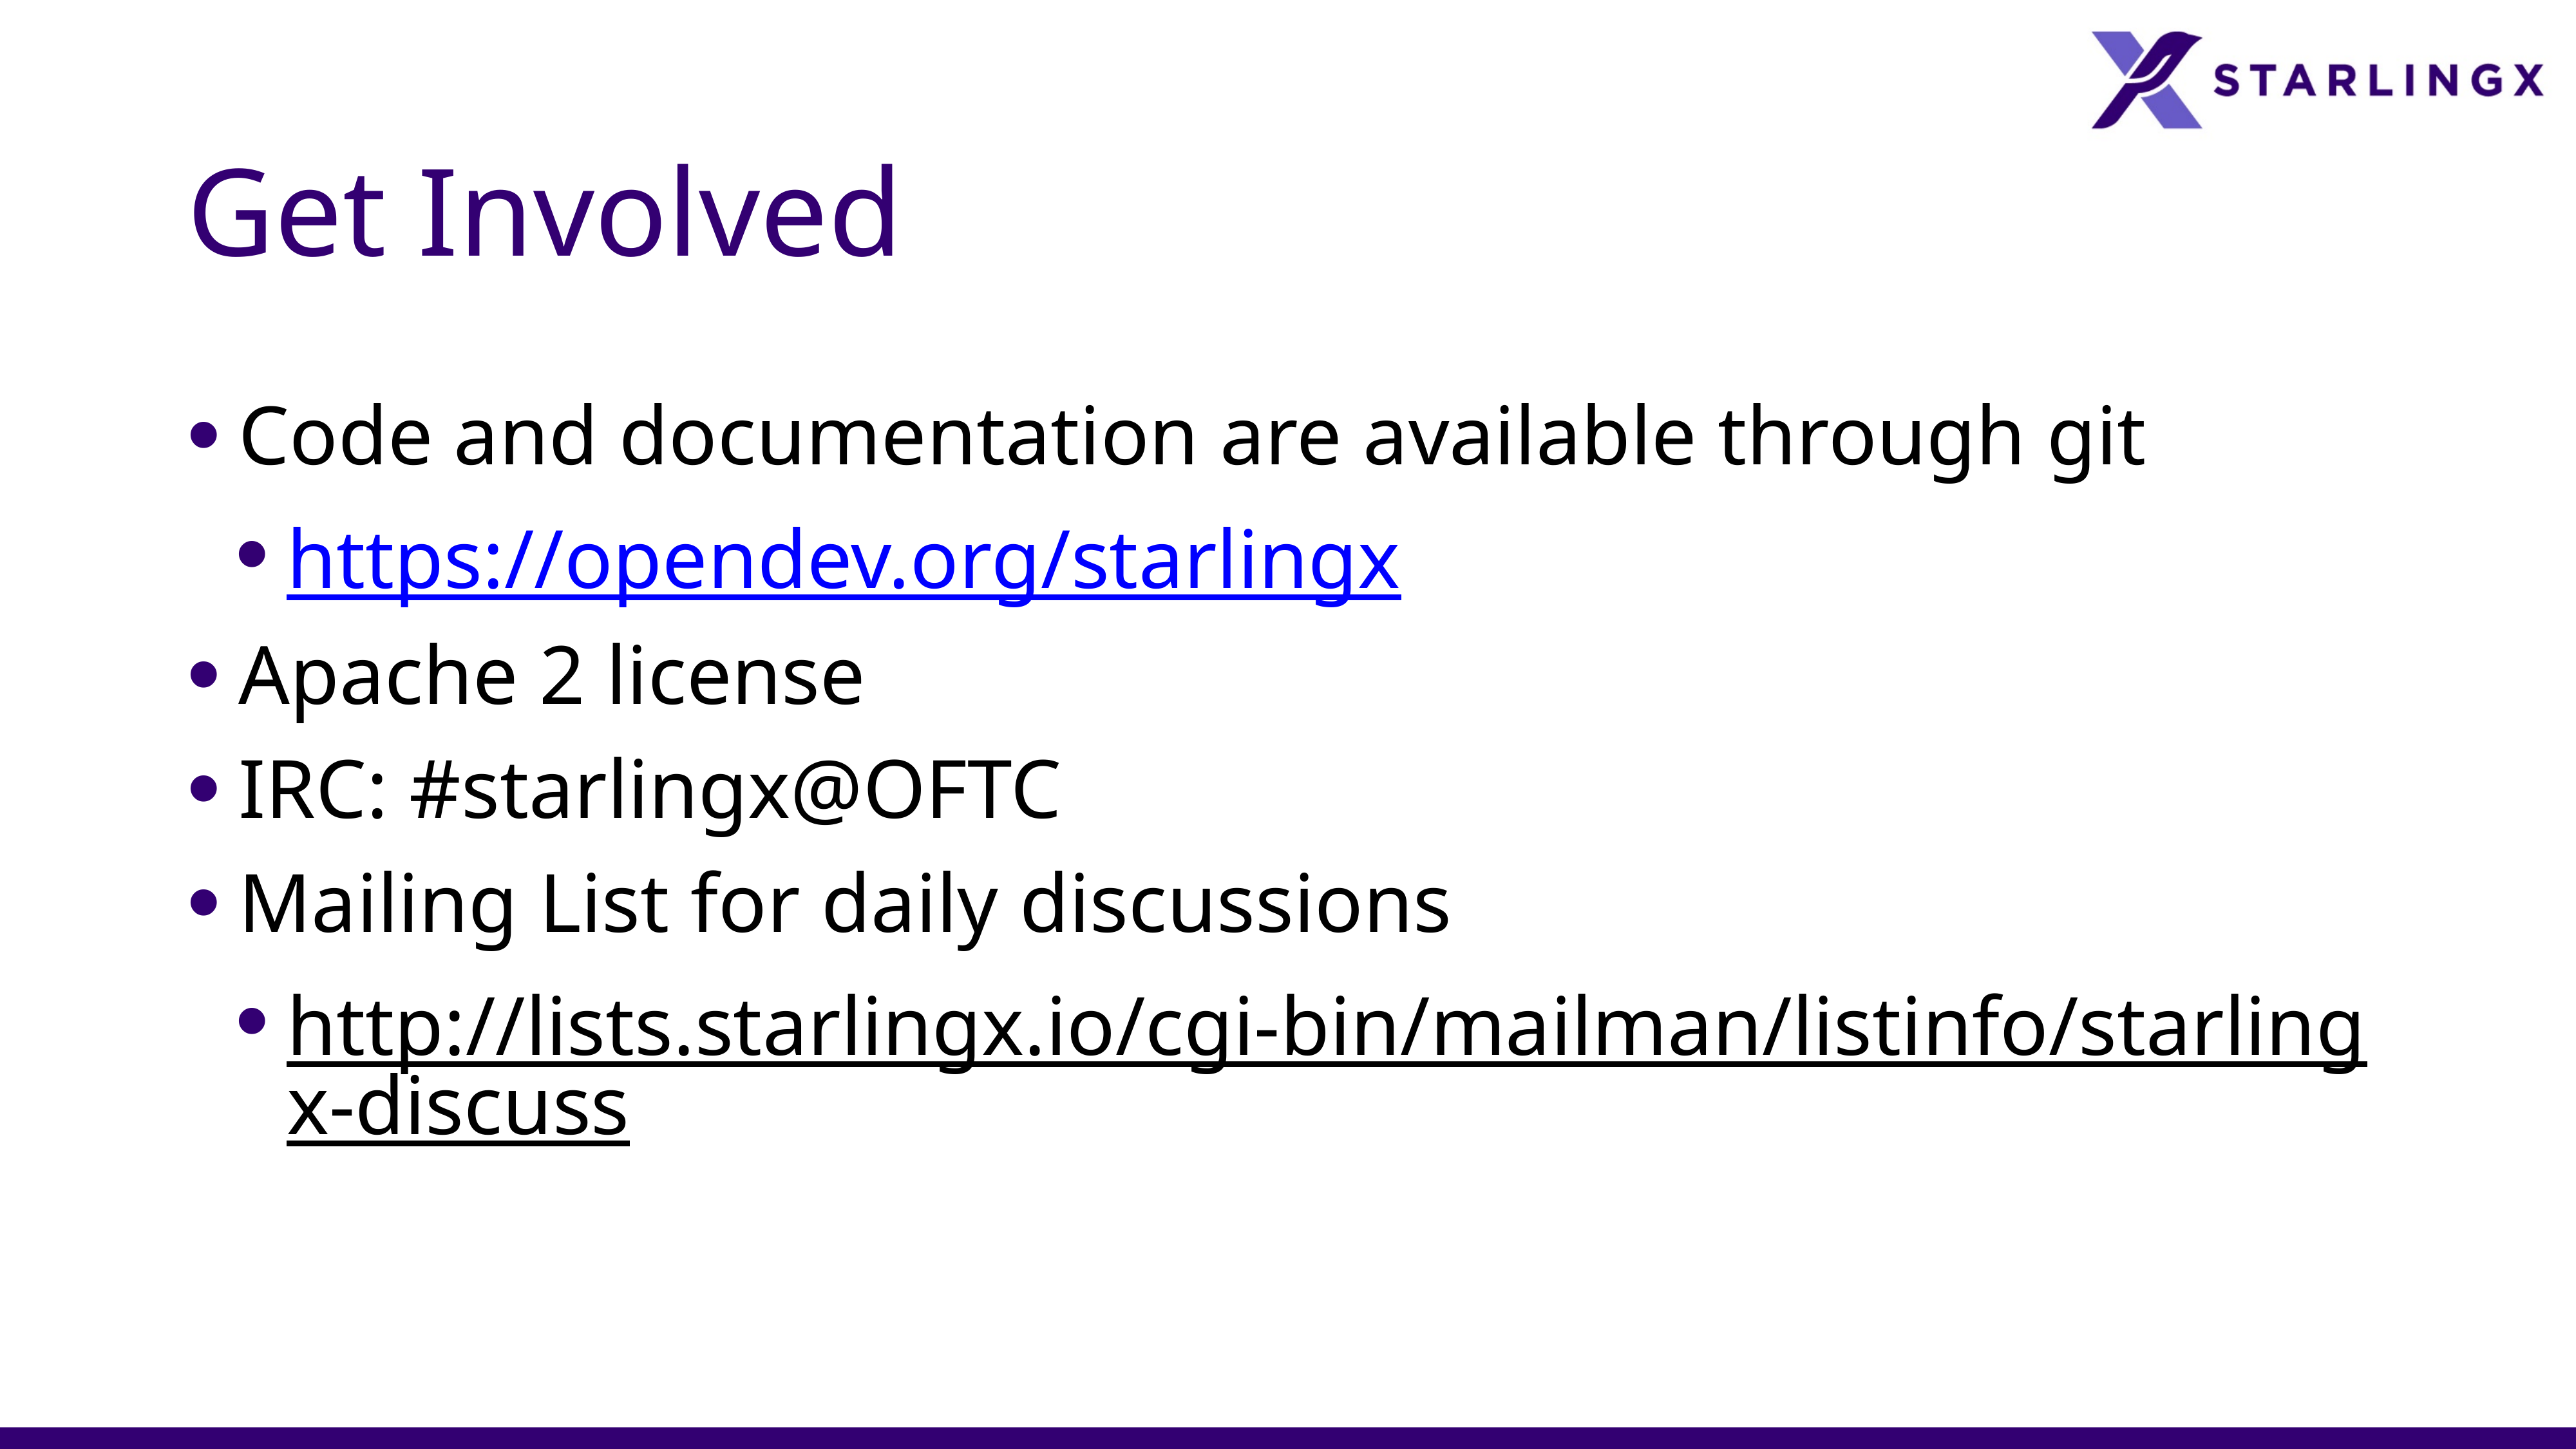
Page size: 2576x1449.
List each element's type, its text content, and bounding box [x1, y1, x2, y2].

list Code and documentation are available through git https://opendev.org/starlingx Apache 2 license IRC: #starlingx@OFTC Mailing List for daily discussions http://lists.starlingx.io/cgi-bin/mailman/listinfo/starlingx-discuss [176, 385, 2400, 1306]
picture [2060, 0, 2576, 161]
title Get Involved [176, 77, 2400, 358]
